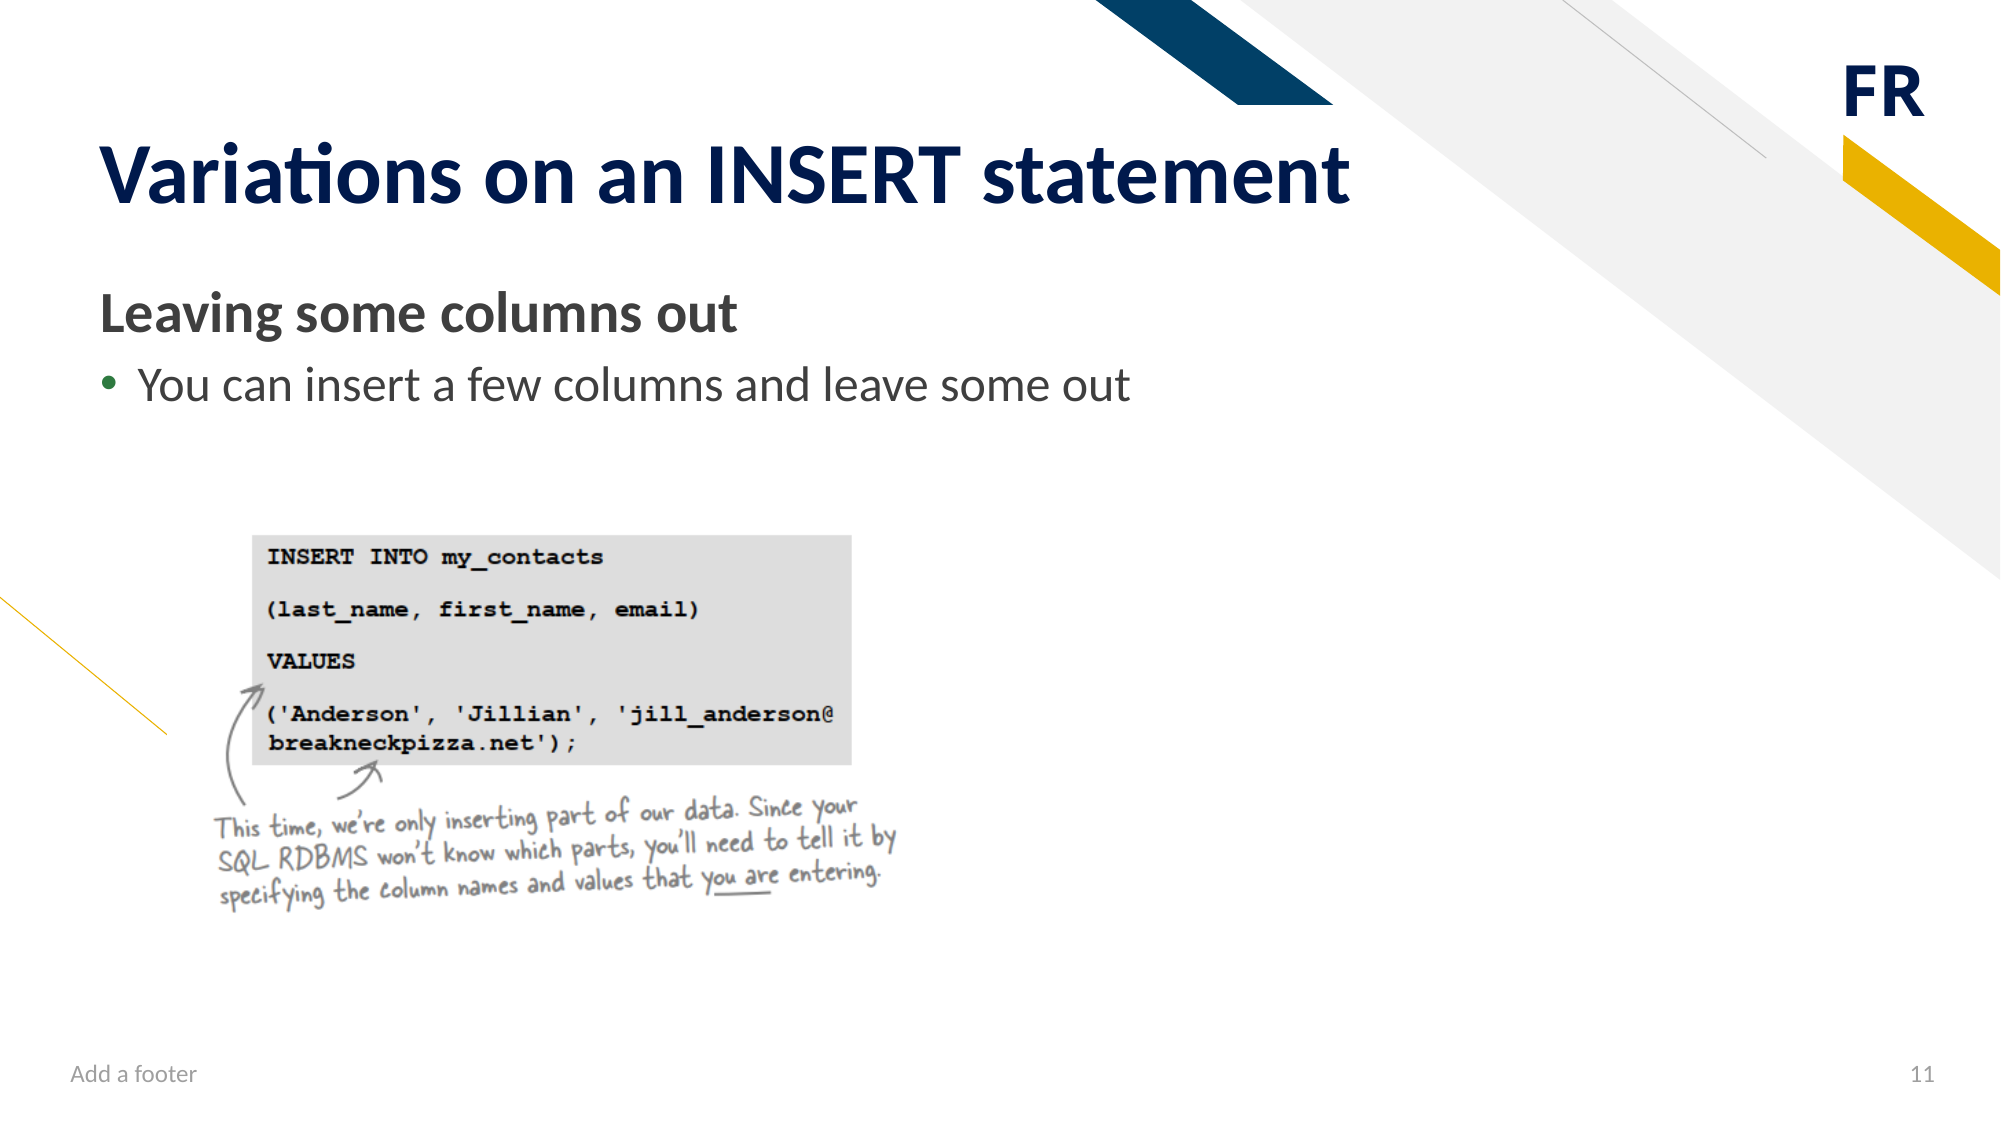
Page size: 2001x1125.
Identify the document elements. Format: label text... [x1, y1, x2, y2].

list Leaving some columns out [85, 223, 1482, 351]
title Variations on an INSERT statement [85, 34, 1453, 223]
list You can insert a few columns and leave some out [85, 351, 1674, 550]
picture [167, 516, 1094, 921]
slide_number 11 [1828, 1042, 1950, 1103]
footer Add a footer [55, 1042, 731, 1103]
